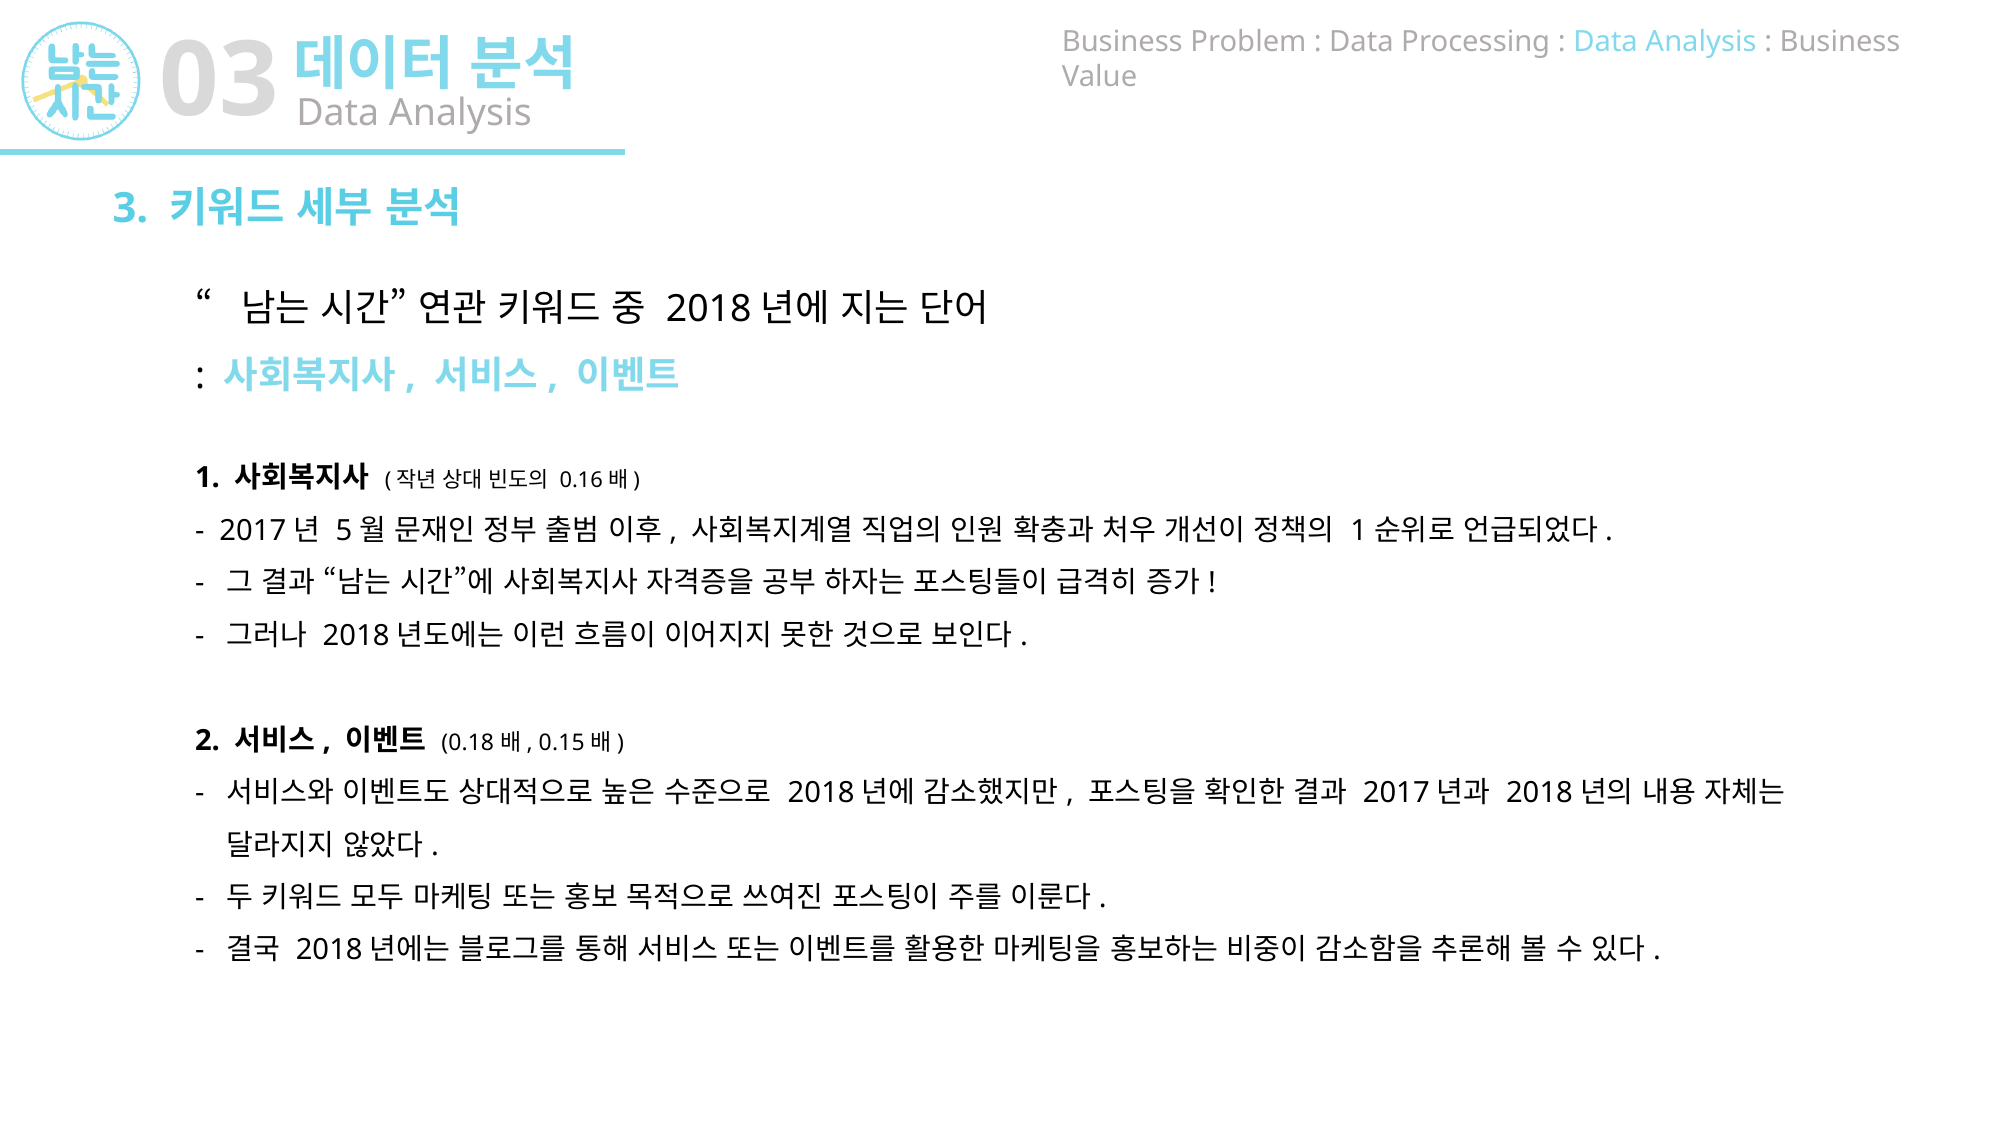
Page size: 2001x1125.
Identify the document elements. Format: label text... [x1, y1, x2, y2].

text_box 3. 키워드 세부 분석 [97, 173, 759, 239]
text_box Data Analysis [281, 80, 701, 141]
text_box 03 [145, 3, 297, 144]
text_box “남는 시간” 연관 키워드 중 2018년에 지는 단어 : 사회복지사, 서비스, 이벤트 1. 사회복지사 (작년 상대 빈도의 0.16배) - 2017년 5월 문재인 정부 출범 이후, 사회복지계열 직업의 인원 확충과 처우 개선이 정책의 1순위로 언급되었다. - 그 결과 “남는 시간”에 사회복지사 자격증을 공부 하자는 포스팅들이 급격히 증가! - 그러나 2018년도에는 이런 흐름이 이어지지 못한 것으로 보인다. 2. 서비스, 이벤트 (0.18배, 0.15배) - 서비스와 이벤트도 상대적으로 높은 수준으로 2018년에 감소했지만, 포스팅을 확인한 결과 2017년과 2018년의 내용 자체는 달라지지 않았다. - 두 키워드 모두 마케팅 또는 홍보 목적으로 쓰여진 포스팅이 주를 이룬다. - 결국 2018년에는 블로그를 통해 서비스 또는 이벤트를 활용한 마케팅을 홍보하는 비중이 감소함을 추론해 볼 수 있다. [180, 253, 1917, 1026]
text_box 데이터 분석 [278, 19, 698, 105]
text_box Business Problem : Data Processing : Data Analysis : Business Value [1047, 15, 1977, 100]
picture [15, 16, 146, 147]
